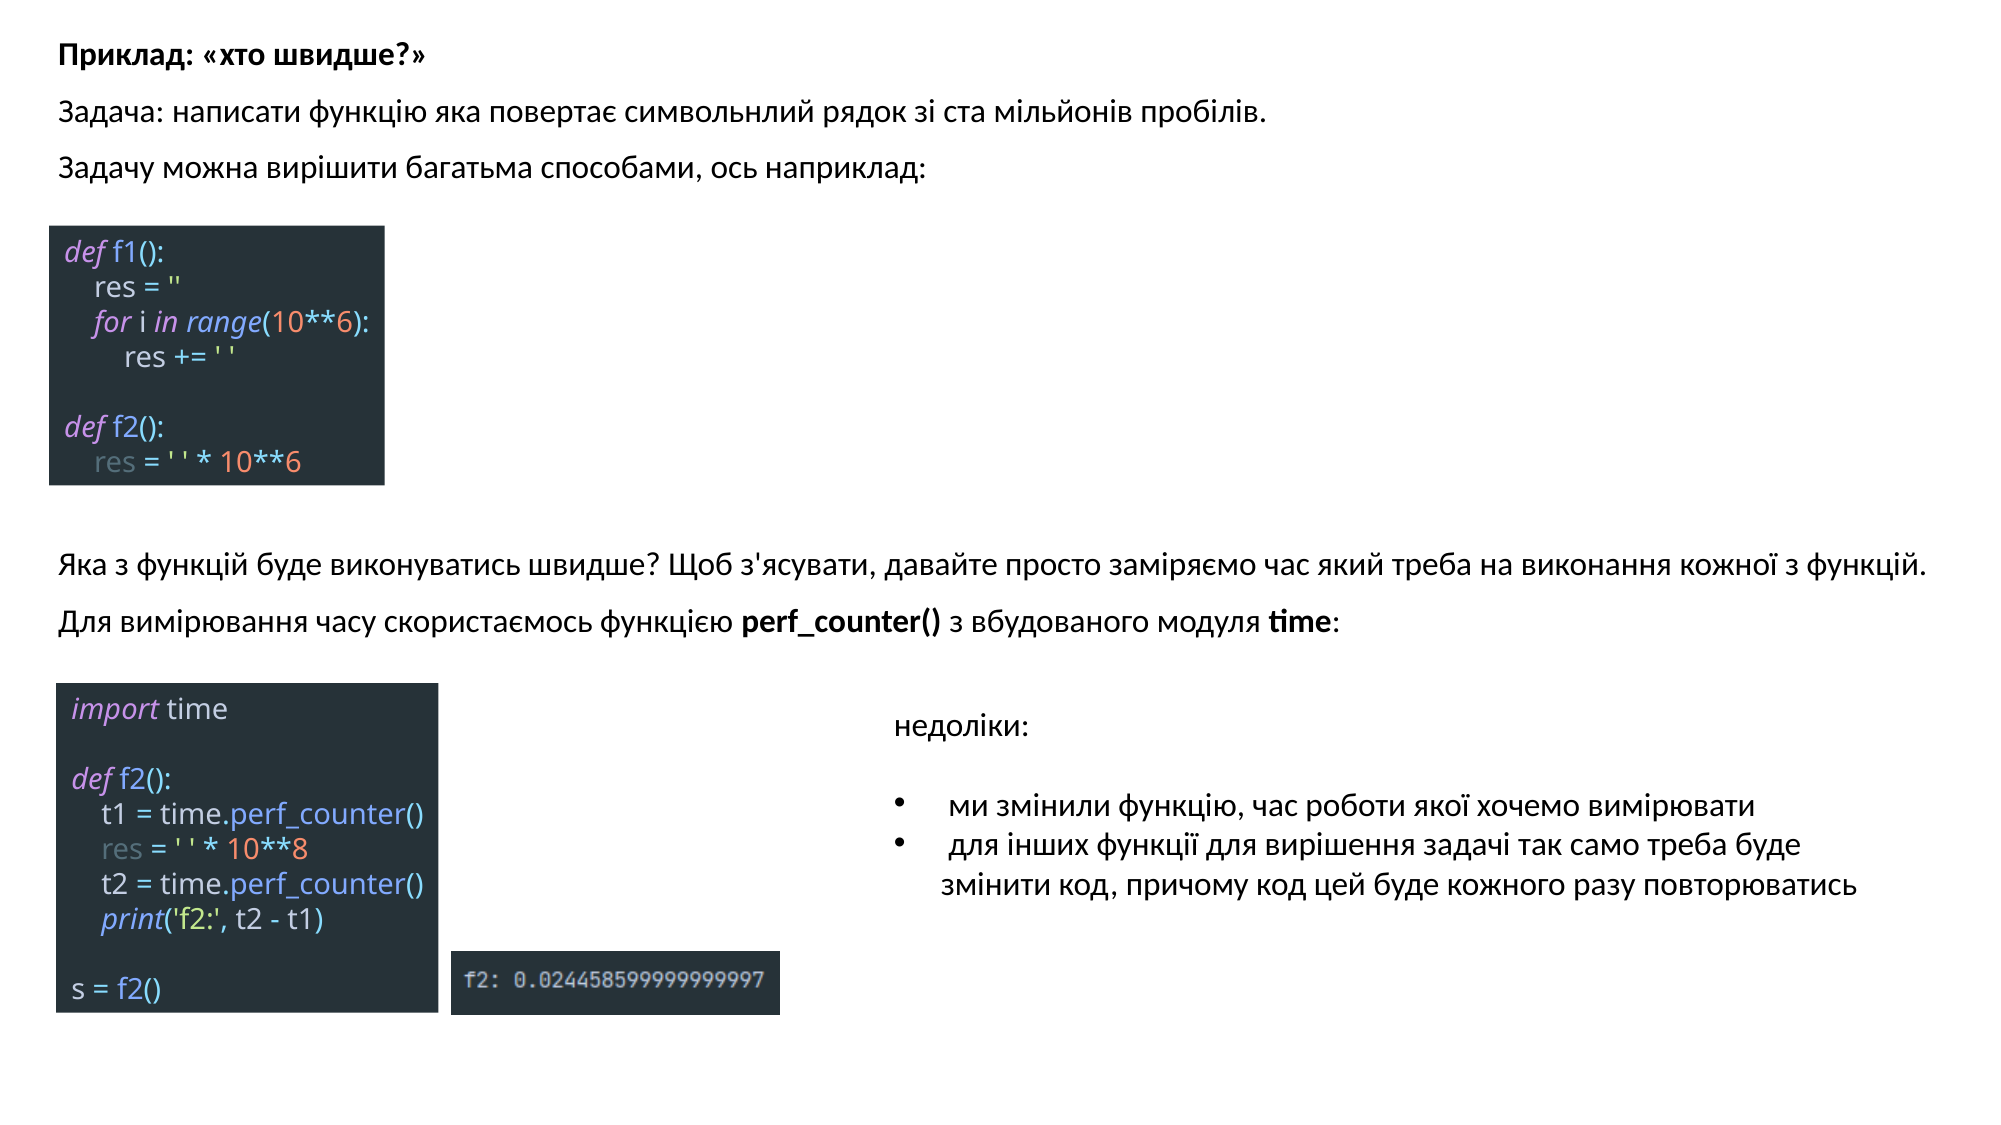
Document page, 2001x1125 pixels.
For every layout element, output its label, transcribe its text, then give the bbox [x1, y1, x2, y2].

text_box def f1(): res = '' for i in range(10**6): res += ' ' def f2(): res = ' ' * 10**6 [49, 225, 385, 486]
text_box import time def f2(): t1 = time.perf_counter() res = ' ' * 10**8 t2 = time.perf_counter() print('f2:', t2 - t1) s = f2() [56, 683, 439, 1013]
list Приклад: «хто швидше?» Задача: написати функцію яка повертає символьнлий рядок зі ста мільйонів пробілів. Задачу можна вирішити багатьма способами, ось наприклад: Яка з функцій буде виконуватись швидше? Щоб з'ясувати, давайте просто заміряємо час який треба на виконання кожної з функцій. Для вимірювання часу скористаємось функцією perf_counter() з вбудованого модуля time: [43, 29, 1950, 1082]
text_box недоліки: ми змінили функцію, час роботи якої хочемо вимірювати для інших функції для вирішення задачі так само треба буде змінити код, причому код цей буде кожного разу повторюватись [879, 695, 1880, 910]
picture [451, 951, 780, 1015]
